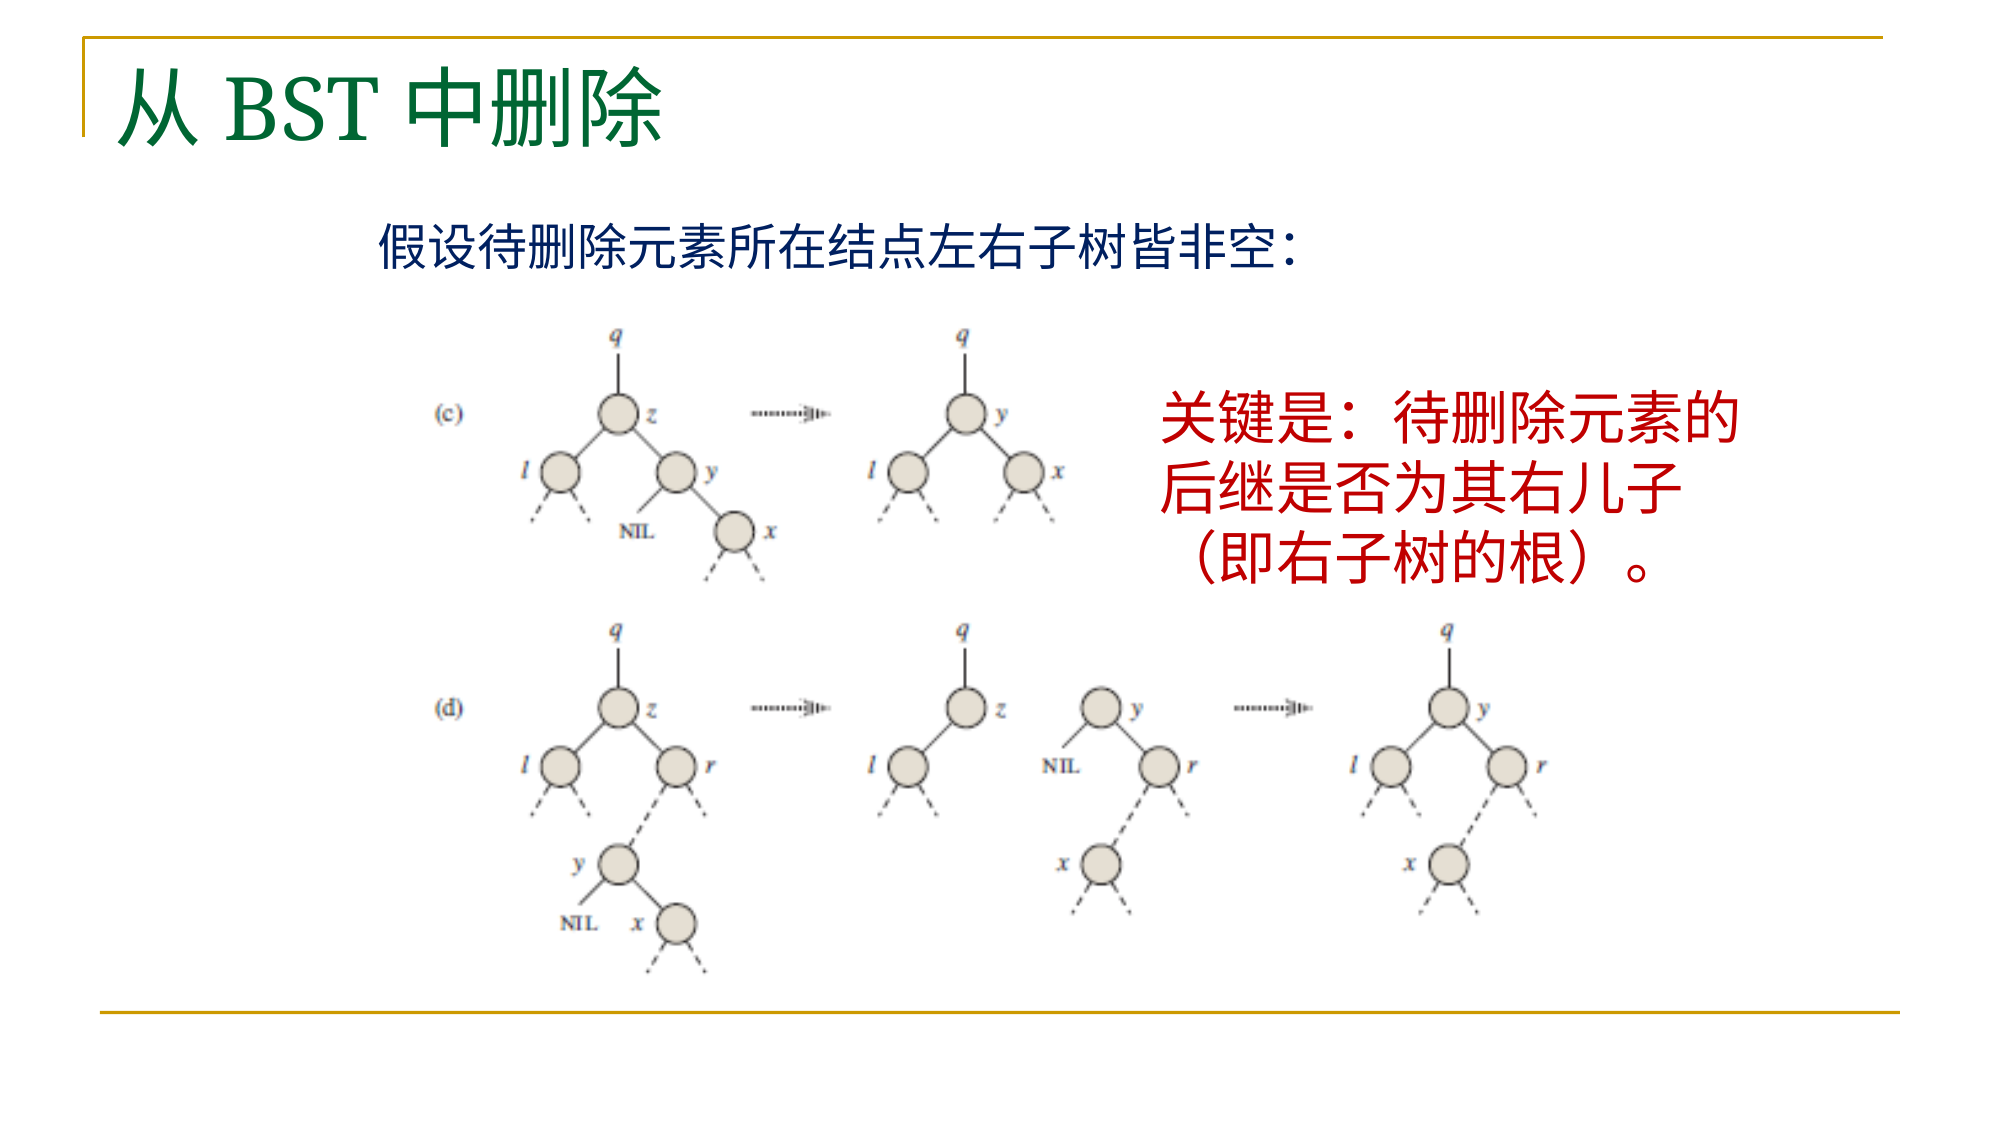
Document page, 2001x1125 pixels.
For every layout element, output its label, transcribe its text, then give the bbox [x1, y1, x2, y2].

text_box 关键是：待删除元素的后继是否为其右儿子（即右子树的根）。 [1594, 373, 1792, 599]
title 从BST中删除 [99, 45, 1900, 233]
text_box 假设待删除元素所在结点左右子树皆非空： [362, 207, 1367, 283]
picture [361, 302, 1591, 989]
